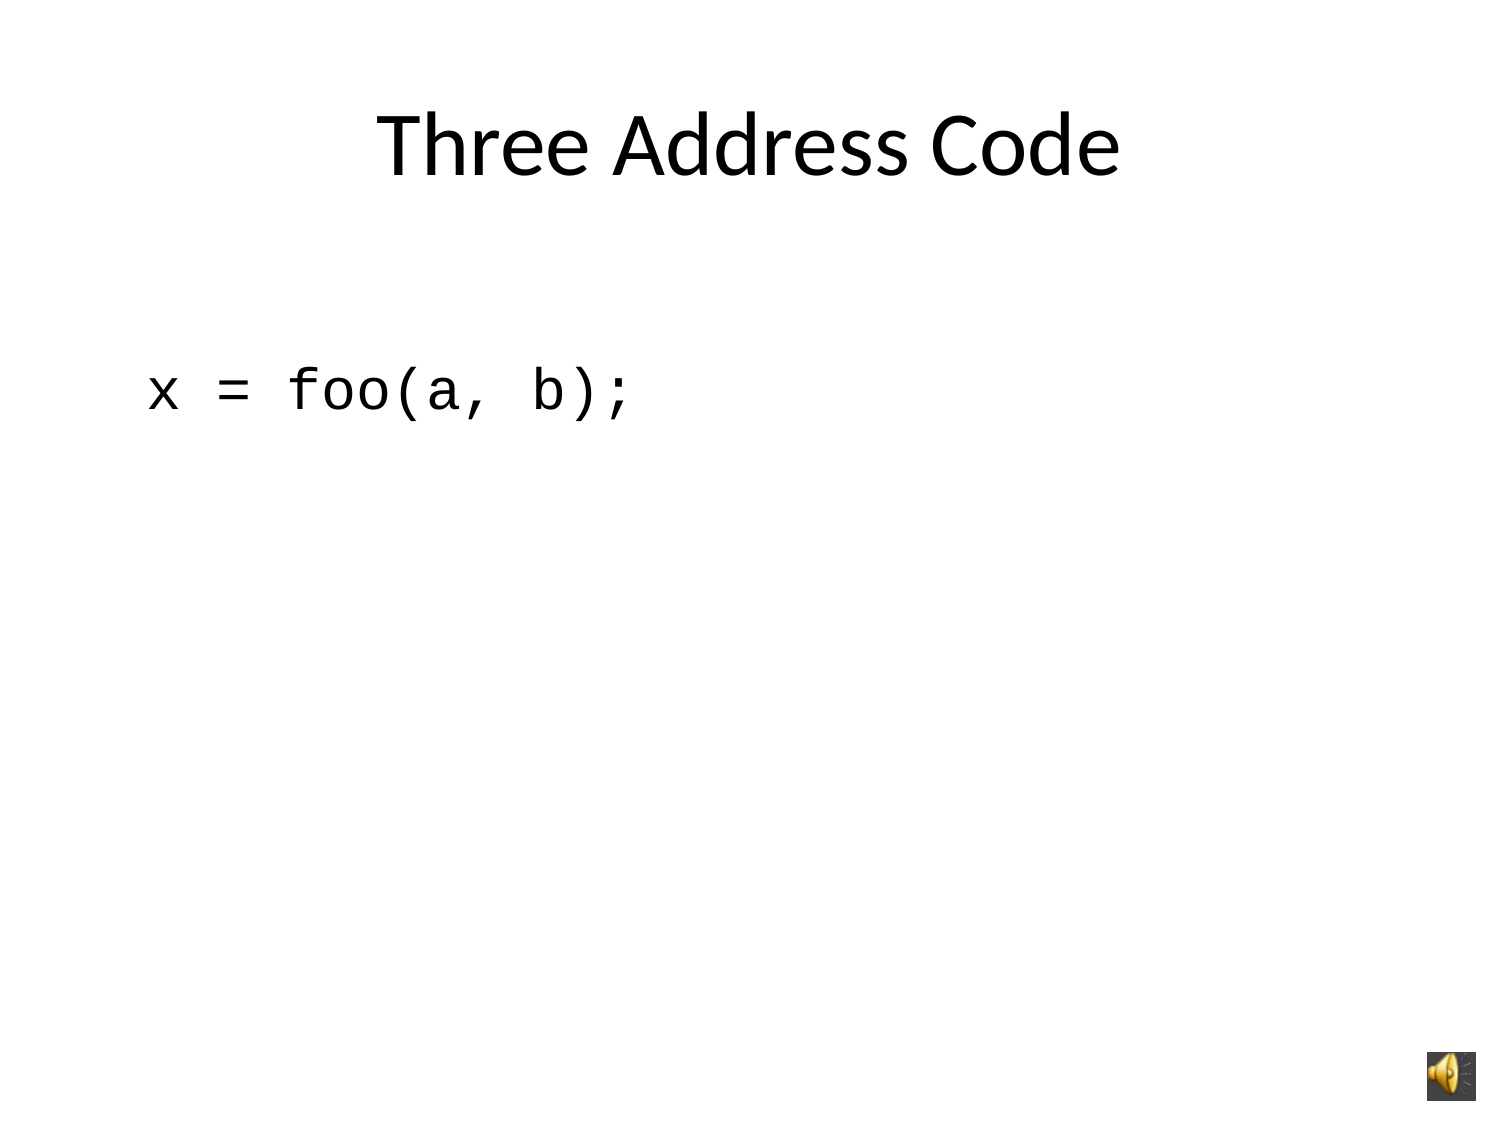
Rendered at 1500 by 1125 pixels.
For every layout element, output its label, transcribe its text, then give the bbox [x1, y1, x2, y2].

title Three Address Code [75, 45, 1425, 233]
list x = foo(a, b); [75, 262, 1425, 1005]
picture [1426, 1051, 1477, 1102]
